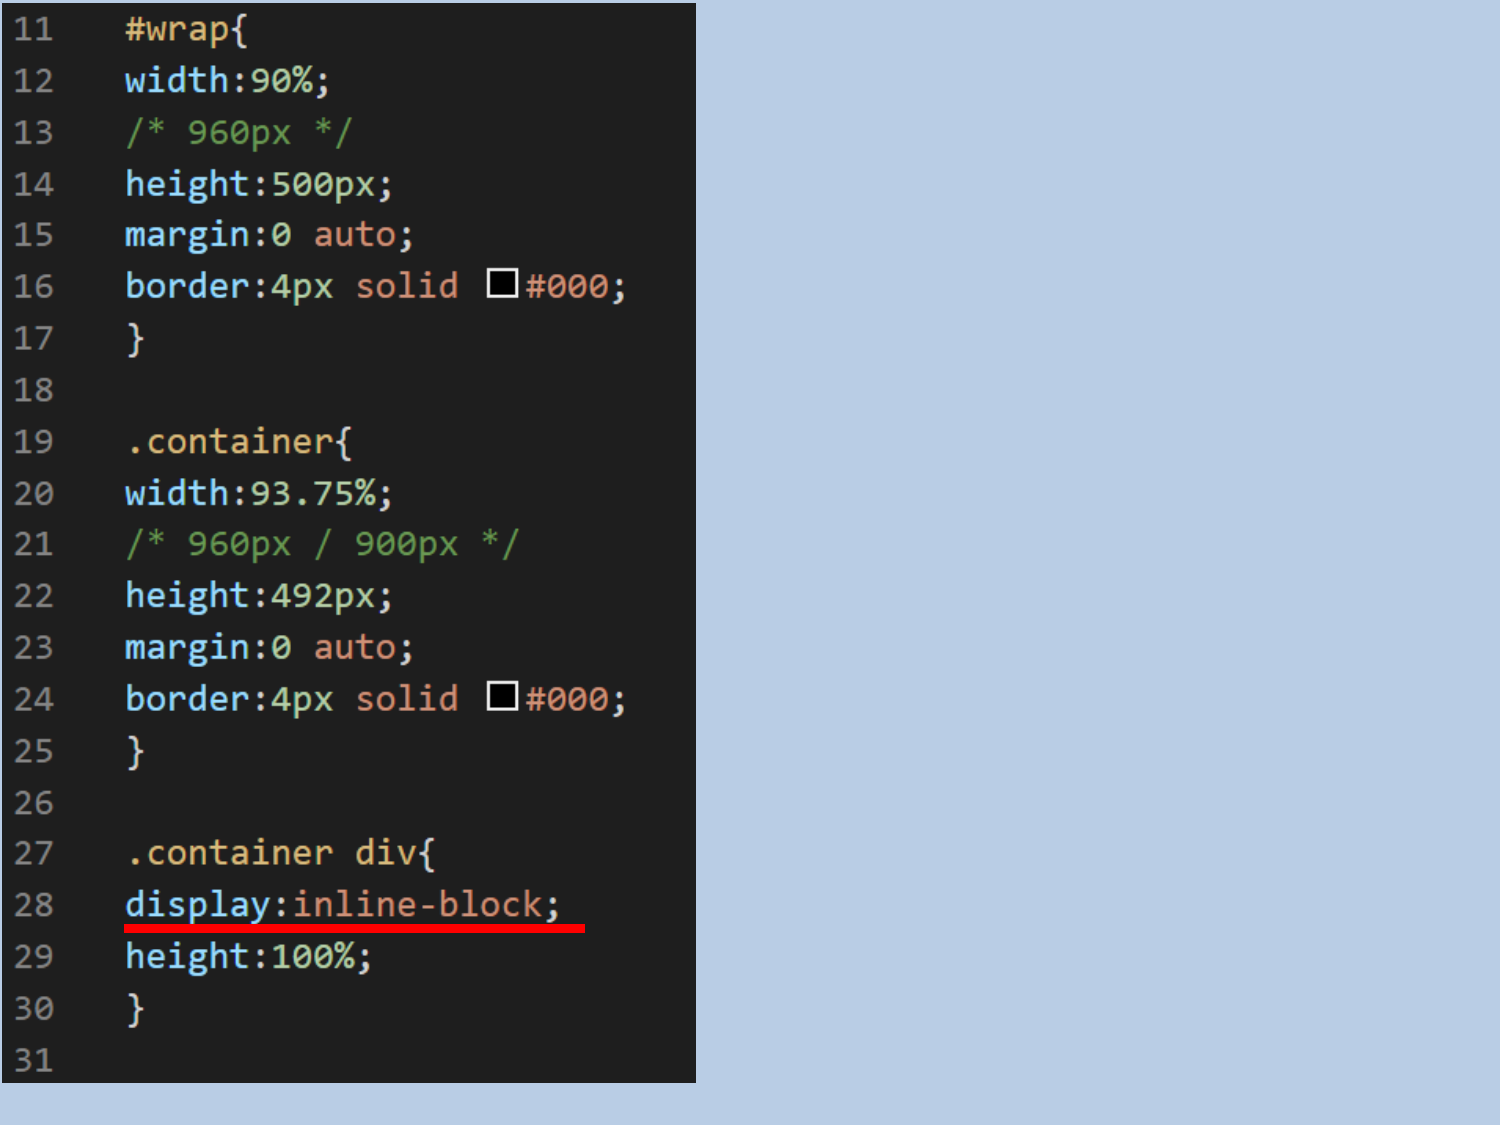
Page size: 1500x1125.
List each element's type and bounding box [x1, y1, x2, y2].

picture [2, 3, 696, 1083]
